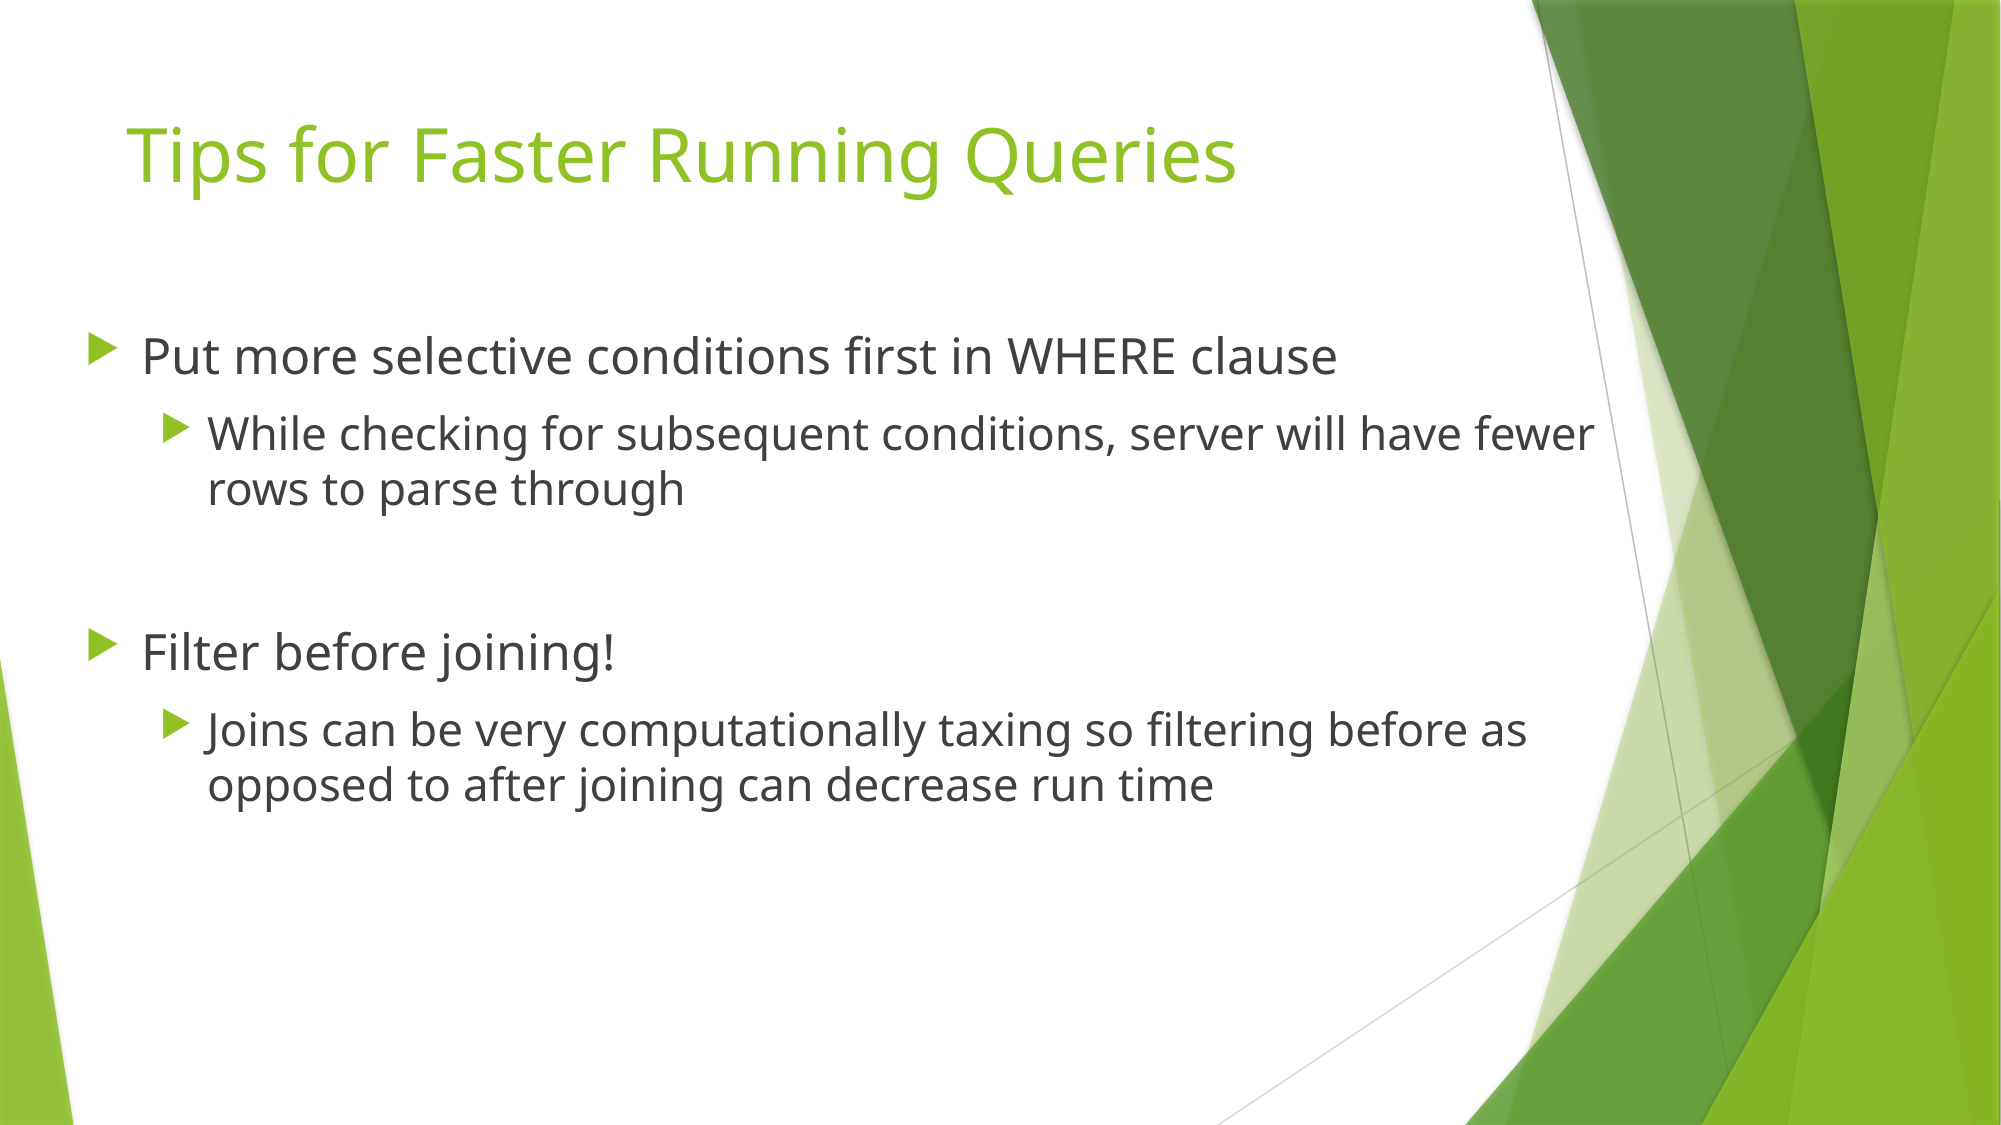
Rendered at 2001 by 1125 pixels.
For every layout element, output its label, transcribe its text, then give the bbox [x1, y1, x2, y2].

list Put more selective conditions first in WHERE clause While checking for subsequent conditions, server will have fewer rows to parse through Filter before joining! Joins can be very computationally taxing so filtering before as opposed to after joining can decrease run time [70, 316, 1655, 1125]
title Tips for Faster Running Queries [111, 99, 1522, 316]
